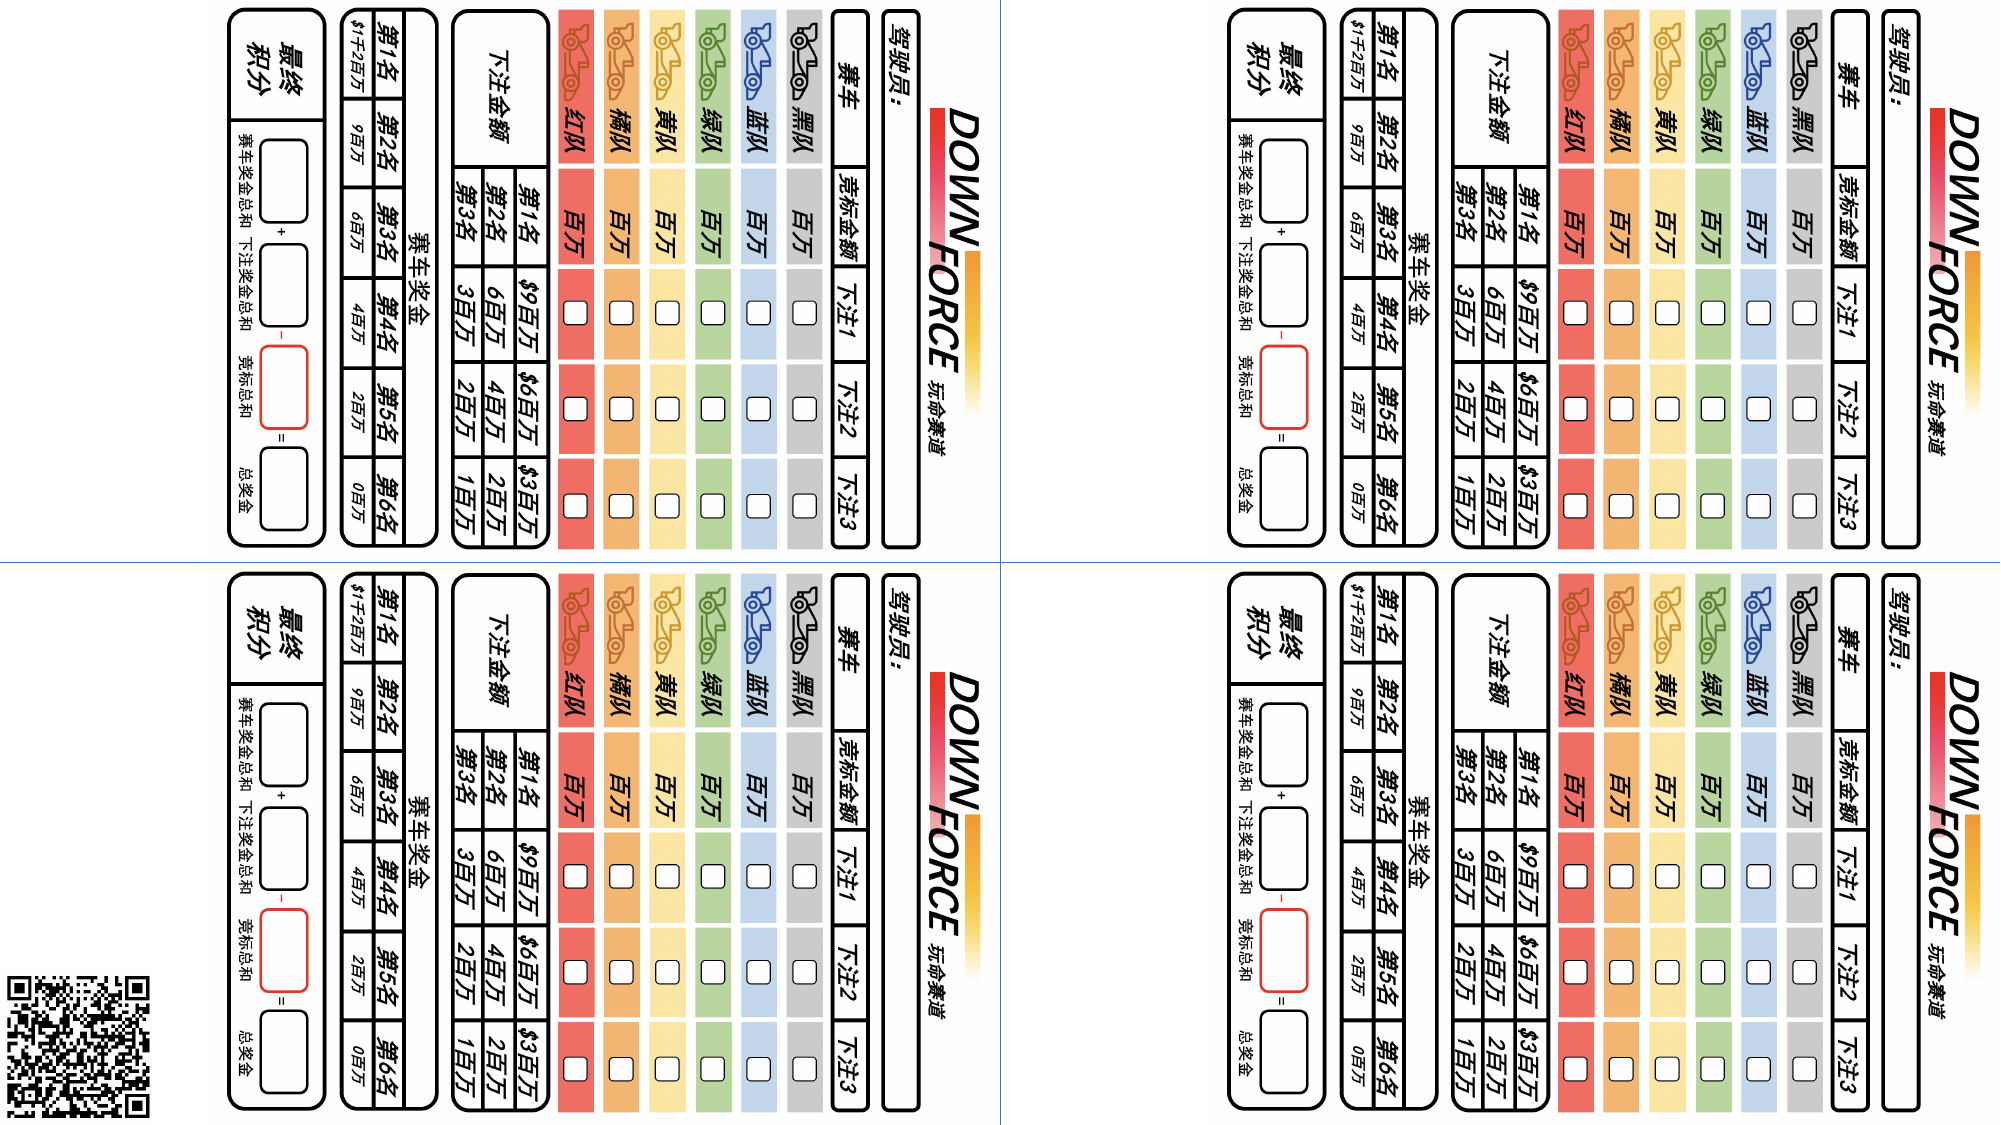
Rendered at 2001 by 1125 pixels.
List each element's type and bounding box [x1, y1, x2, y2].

picture [1207, 0, 2000, 562]
picture [207, 0, 1000, 562]
picture [1207, 563, 2000, 1125]
picture [207, 563, 1000, 1125]
picture [0, 969, 156, 1125]
